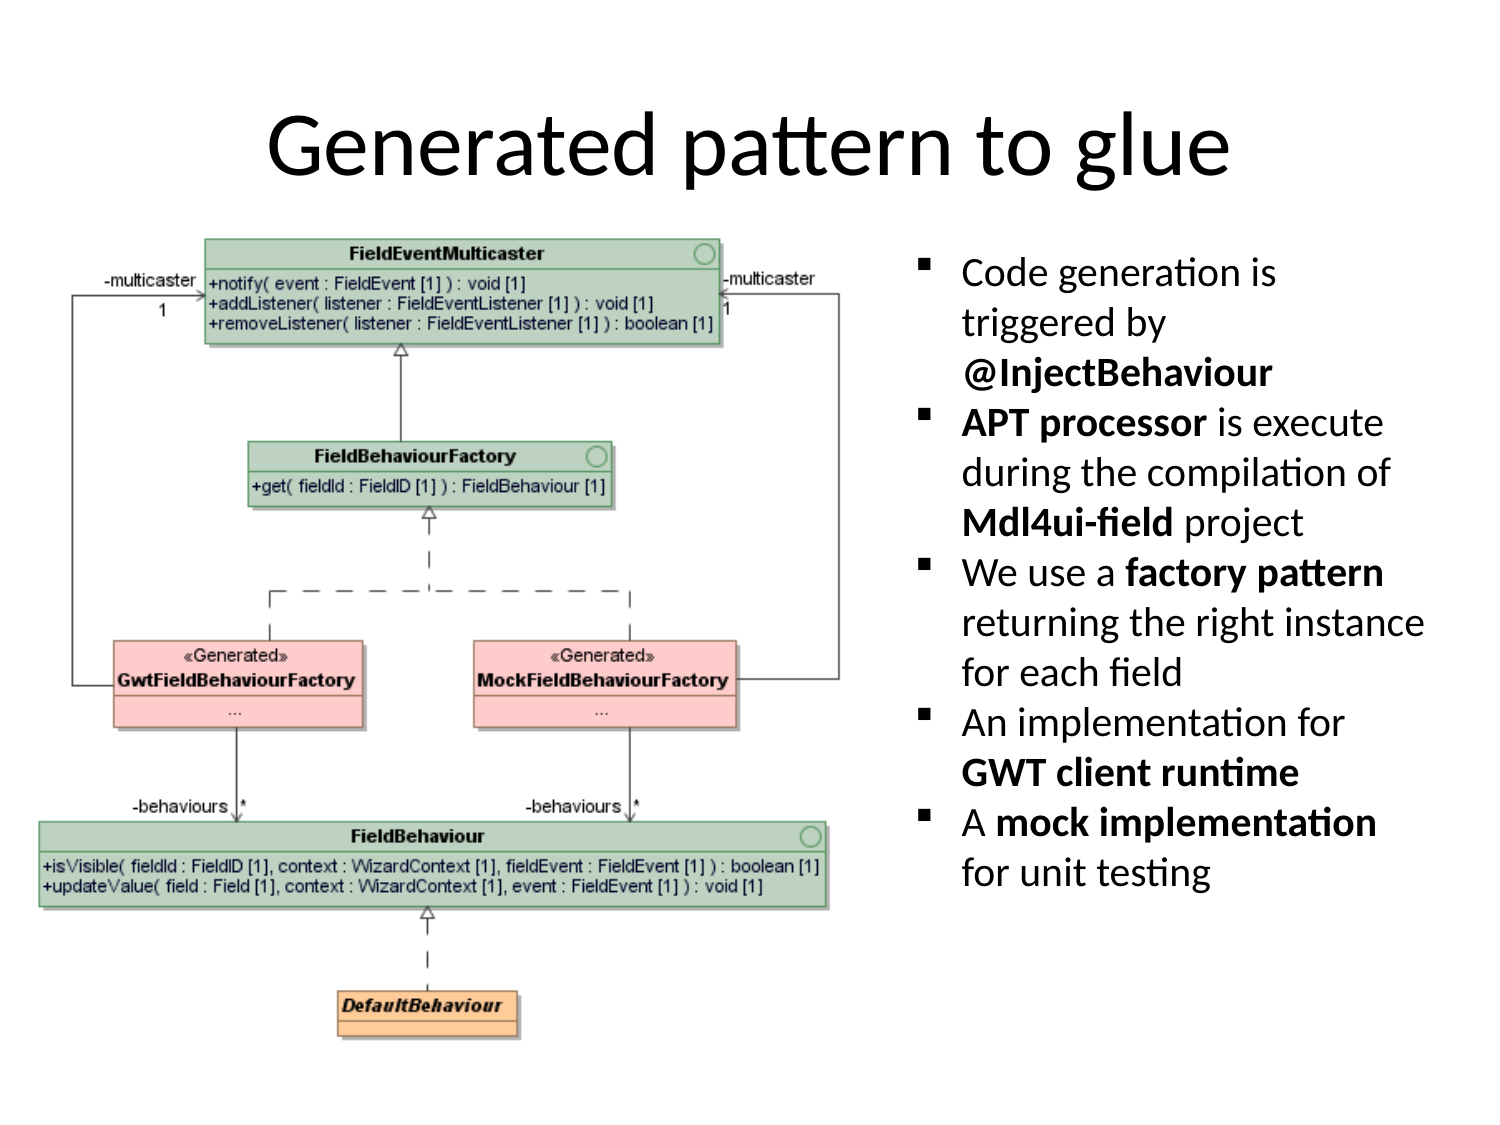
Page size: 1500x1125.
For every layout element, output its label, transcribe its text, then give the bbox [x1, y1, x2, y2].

picture [37, 237, 871, 1067]
text_box Code generation is triggered by @InjectBehaviour APT processor is execute during the compilation of Mdl4ui-field project We use a factory pattern returning the right instance for each field An implementation for GWT client runtime A mock implementation for unit testing [900, 237, 1450, 903]
title Generated pattern to glue [75, 45, 1425, 233]
